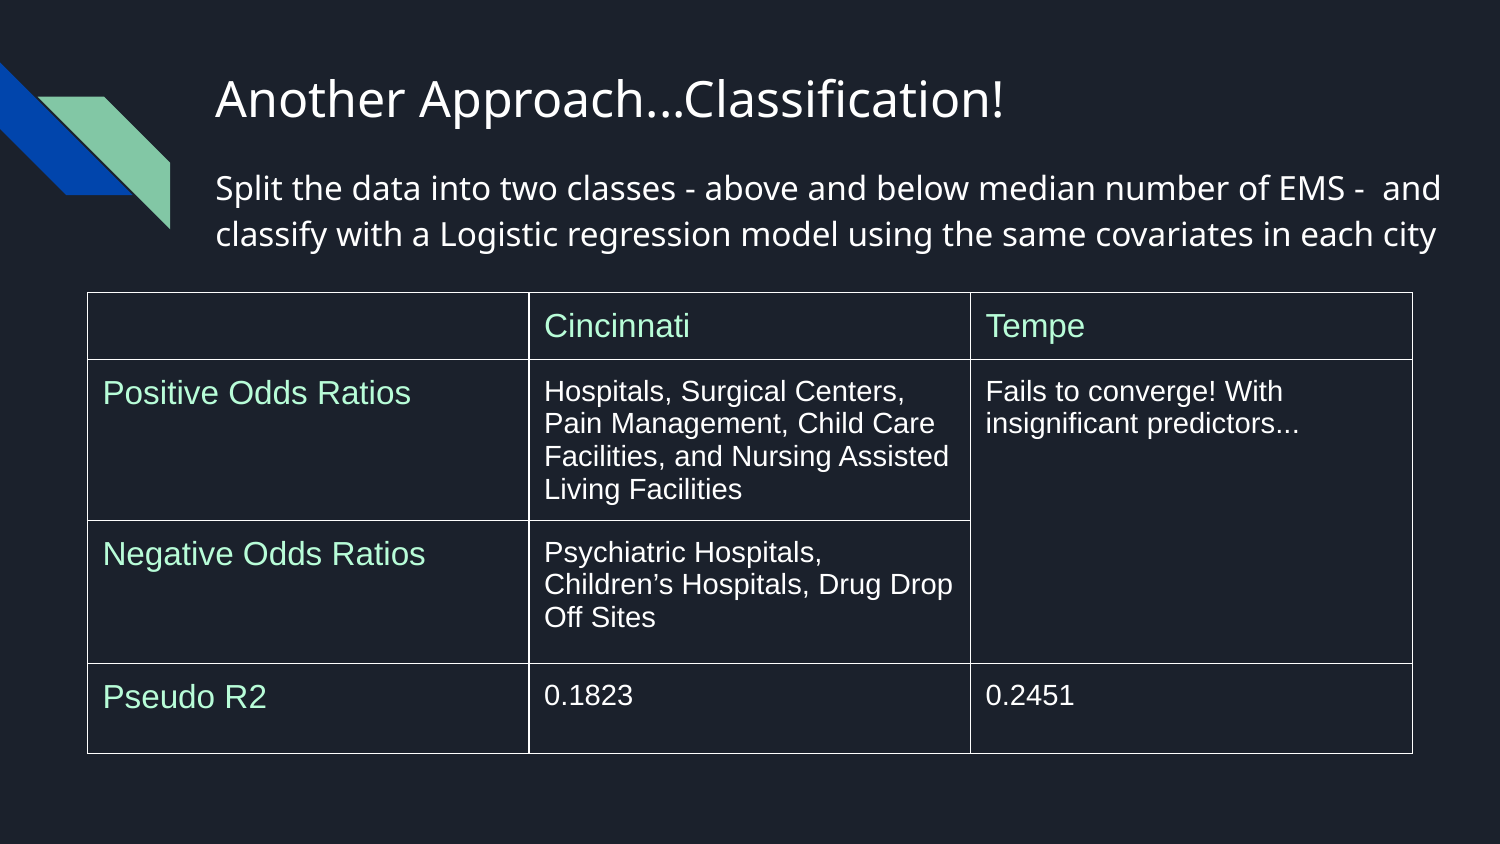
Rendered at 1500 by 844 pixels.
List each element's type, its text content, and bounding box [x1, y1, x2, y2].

table_cell Negative Odds Ratios [88, 521, 528, 663]
table_header Cincinnati [530, 293, 970, 359]
table_cell 0.1823 [530, 664, 970, 753]
table_cell Fails to converge! With insignificant predictors... [971, 360, 1412, 663]
table_cell Hospitals, Surgical Centers, Pain Management, Child Care Facilities, and Nursing Assisted Living Facilities [530, 360, 970, 520]
table_cell 0.2451 [971, 664, 1412, 753]
table_header Tempe [971, 293, 1412, 359]
list Split the data into two classes - above and below median number of EMS - and classify with a Logistic regression model using the same covariates in each city [200, 146, 1463, 257]
table_cell Positive Odds Ratios [88, 360, 528, 520]
title Another Approach...Classification! [200, 52, 1356, 146]
table_cell Pseudo R2 [88, 664, 528, 753]
table_cell Psychiatric Hospitals, Children’s Hospitals, Drug Drop Off Sites [530, 521, 970, 663]
table_header [88, 293, 528, 359]
